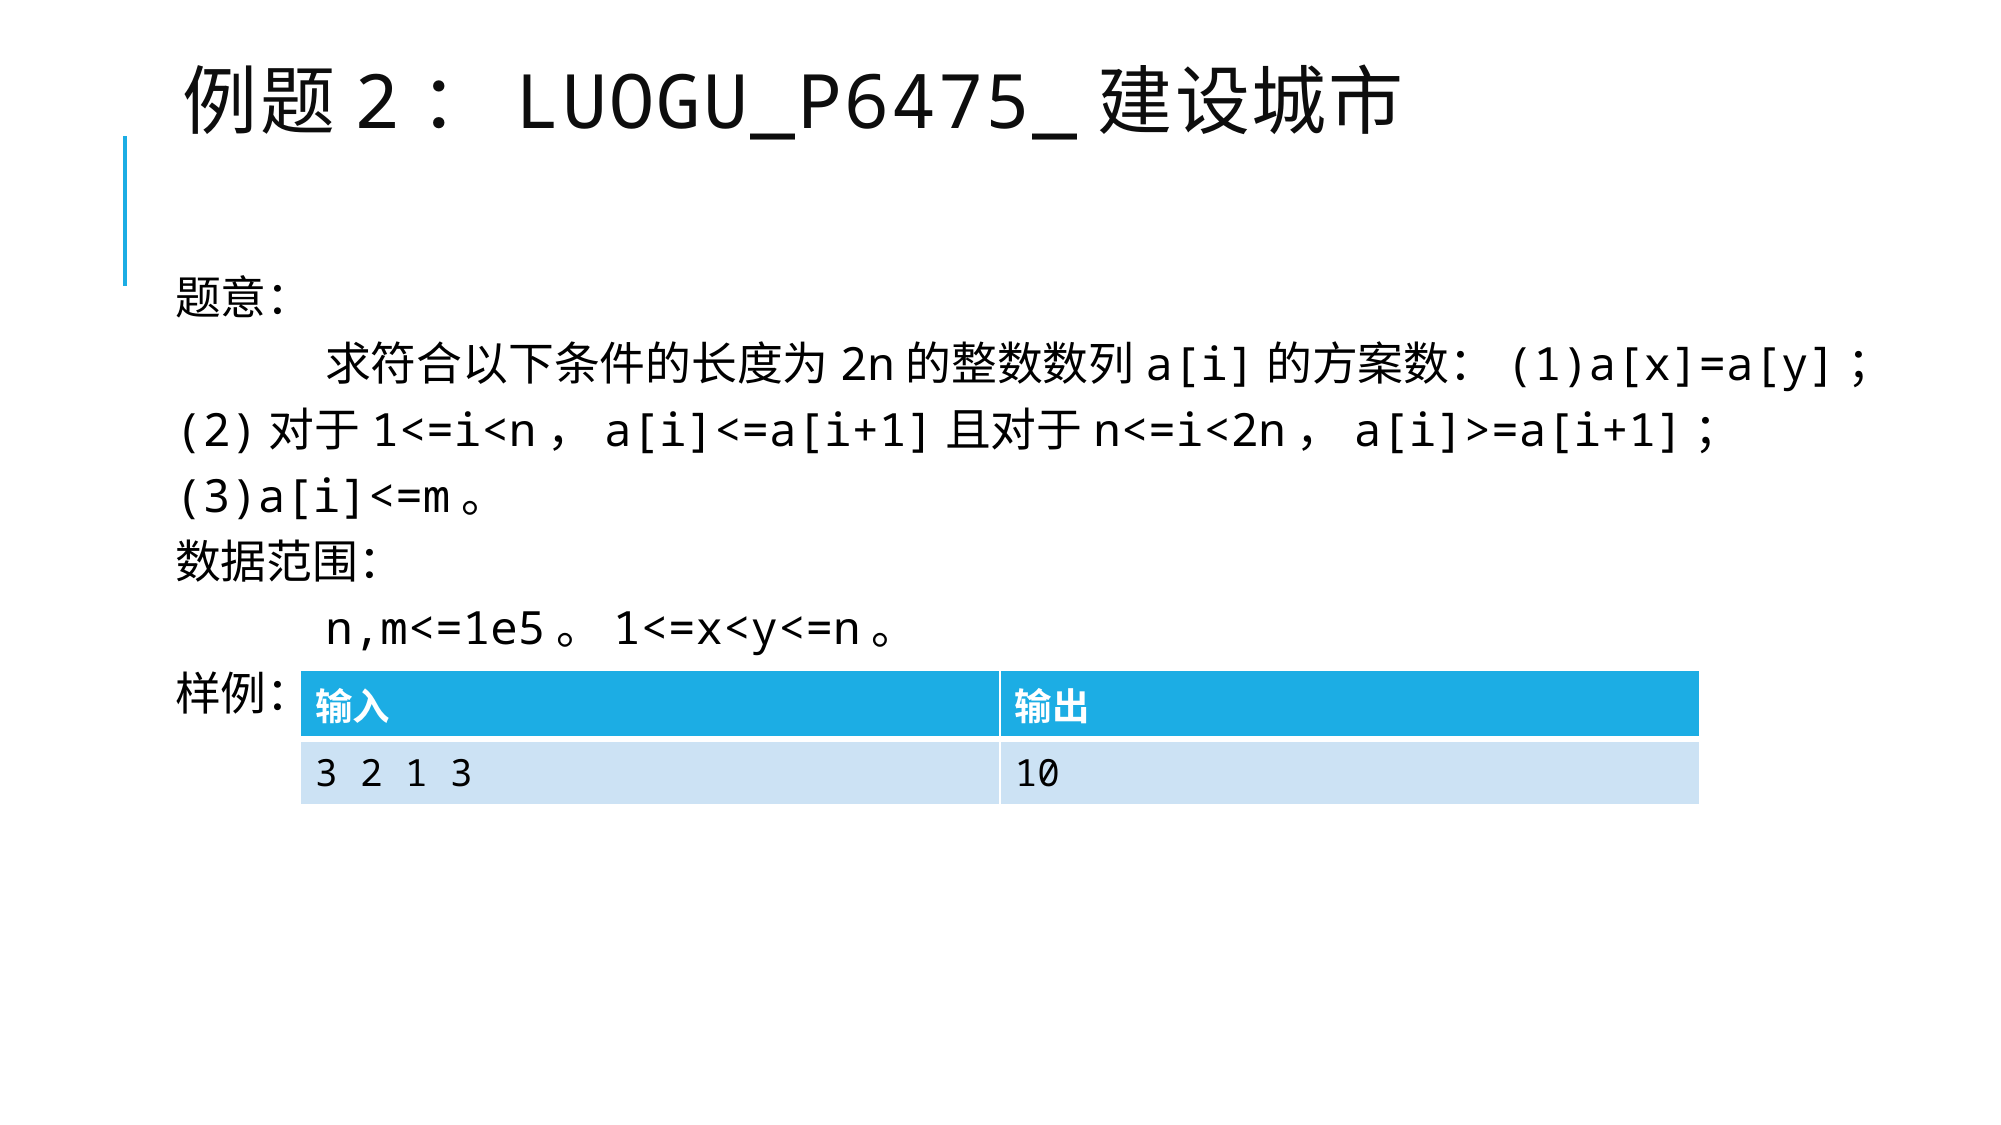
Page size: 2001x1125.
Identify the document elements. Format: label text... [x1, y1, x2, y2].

list 题意： 求符合以下条件的长度为2n的整数数列a[i]的方案数：(1)a[x]=a[y]；(2)对于1<=i<n，a[i]<=a[i+1]且对于n<=i<2n，a[i]>=a[i+1]；(3)a[i]<=m。 数据范围： n,m<=1e5。1<=x<y<=n。 样例： [168, 250, 1961, 1107]
table_cell 10 [1001, 742, 1699, 804]
title 例题2：LUogu_P6475_建设城市 [168, 45, 1961, 170]
table_header 输入 [301, 671, 999, 736]
table_cell 3 2 1 3 [301, 742, 999, 804]
table_header 输出 [1001, 671, 1699, 736]
